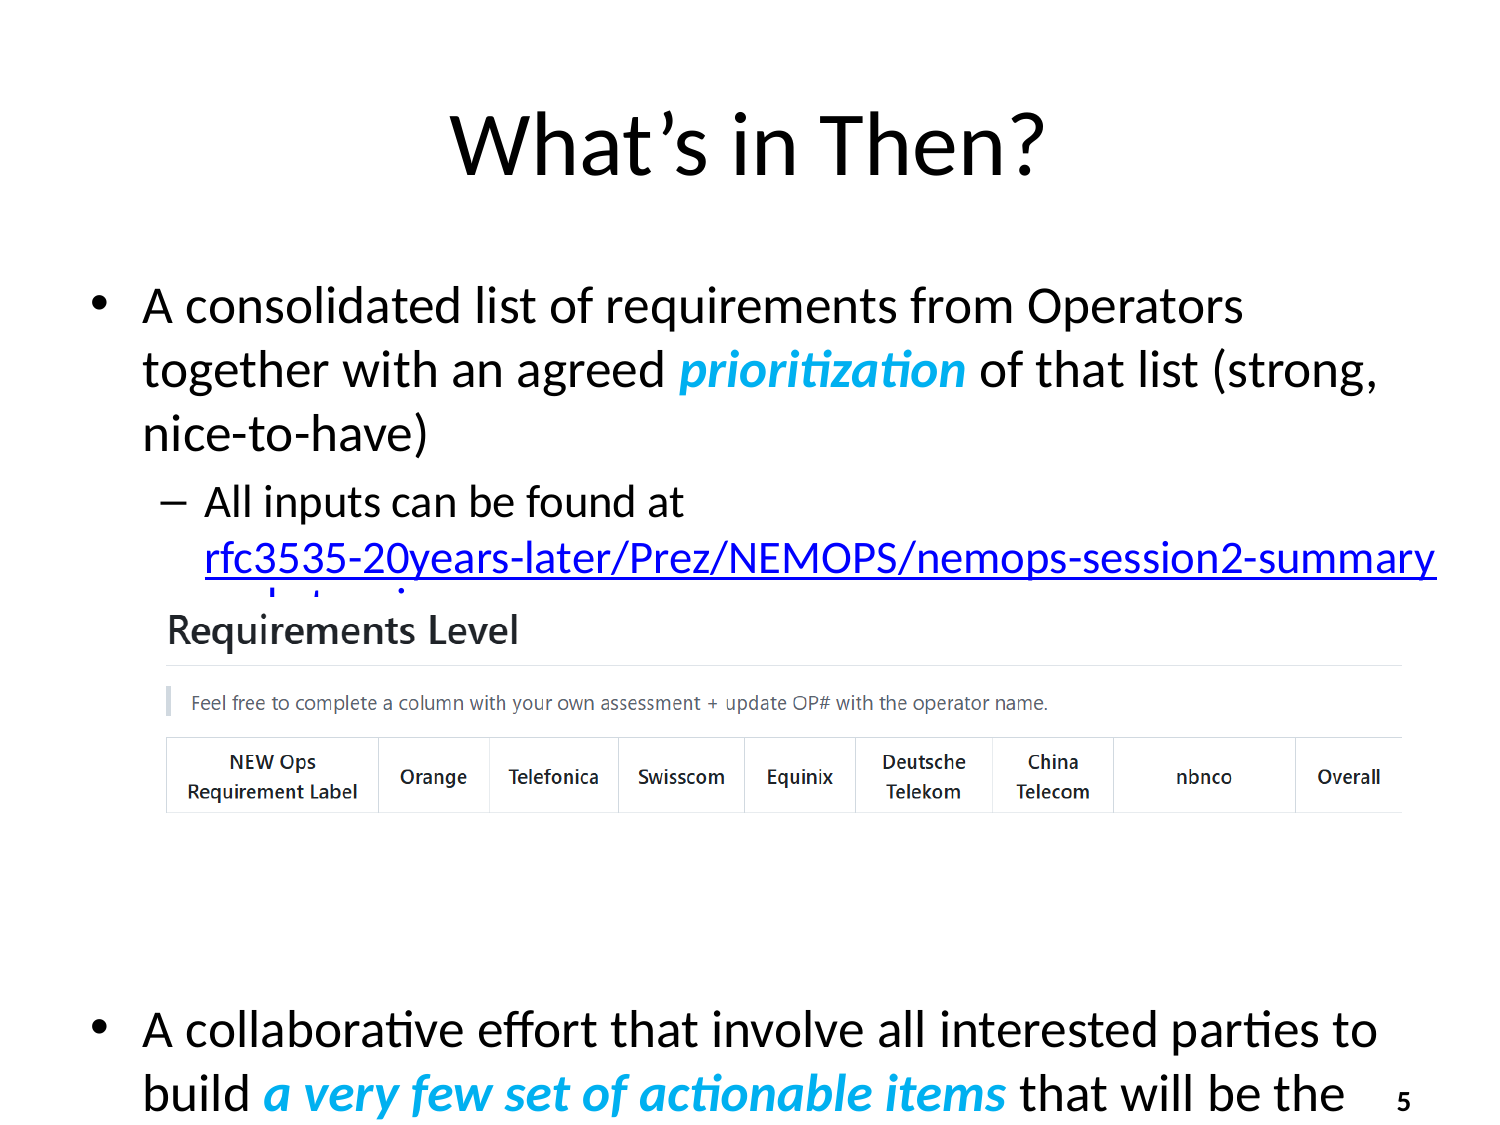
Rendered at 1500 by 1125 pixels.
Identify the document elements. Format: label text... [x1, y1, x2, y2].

title What’s in Then? [75, 45, 1425, 233]
list A consolidated list of requirements from Operators together with an agreed prioritization of that list (strong, nice-to-have) All inputs can be found at rfc3535-20years-later/Prez/NEMOPS/nemops-session2-summary.md at main · boucadair/rfc3535-20years-later A collaborative effort that involve all interested parties to build a very few set of actionable items that will be the [75, 262, 1447, 1094]
picture [159, 597, 1402, 813]
